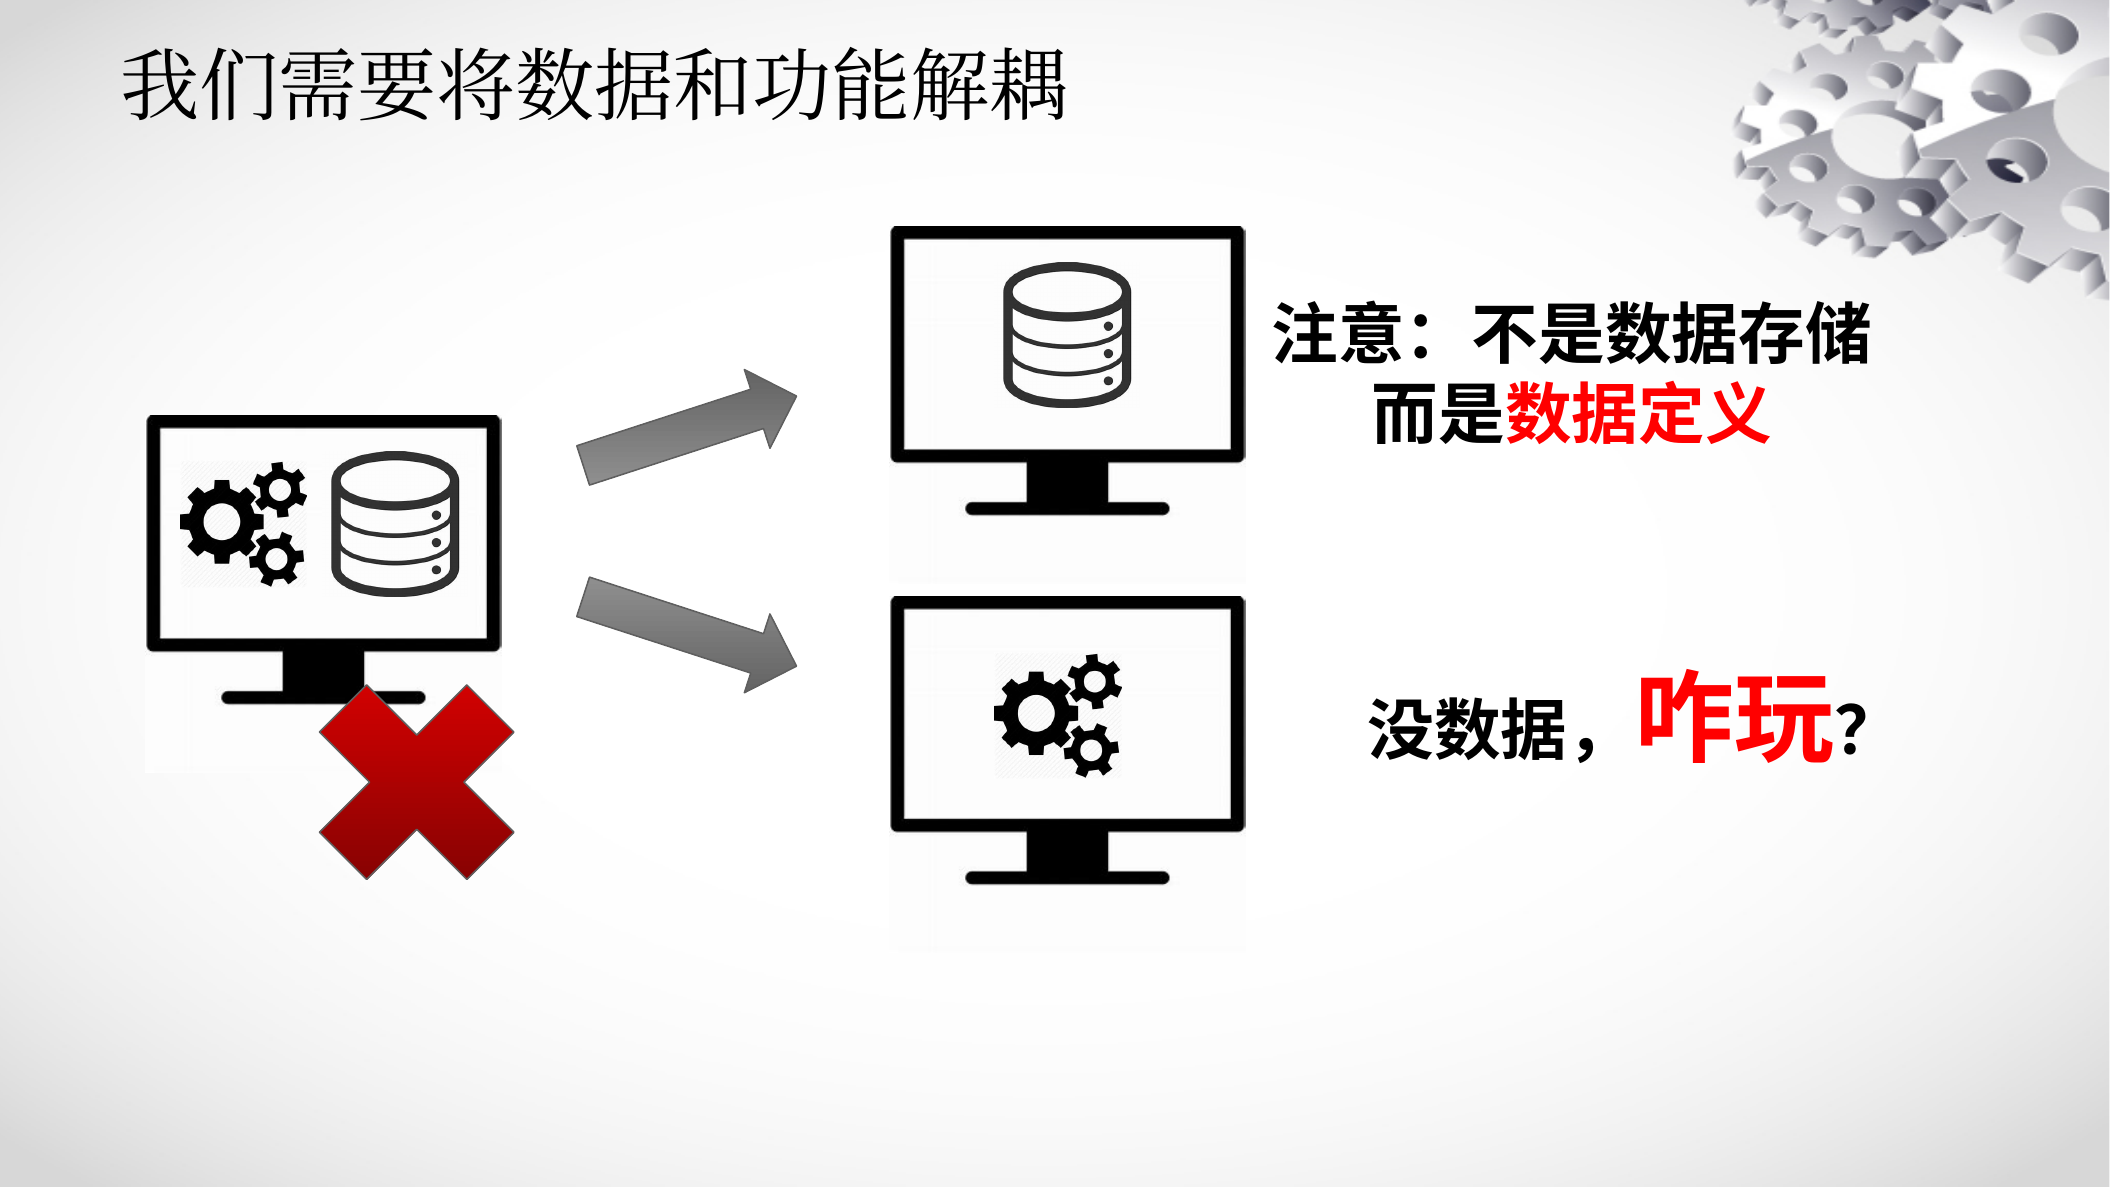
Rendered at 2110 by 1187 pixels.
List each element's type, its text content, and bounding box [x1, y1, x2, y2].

text_box [502, 720, 514, 745]
title 我们需要将数据和功能解耦 [105, 32, 2005, 134]
picture [0, 0, 2110, 1187]
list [322, 451, 468, 597]
text_box 没数据，咋玩？ [1290, 647, 1978, 782]
text_box 注意：不是数据存储 而是数据定义 [1256, 284, 1888, 459]
text_box [319, 773, 514, 880]
text_box [576, 369, 797, 486]
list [180, 460, 307, 588]
text_box [576, 577, 797, 693]
